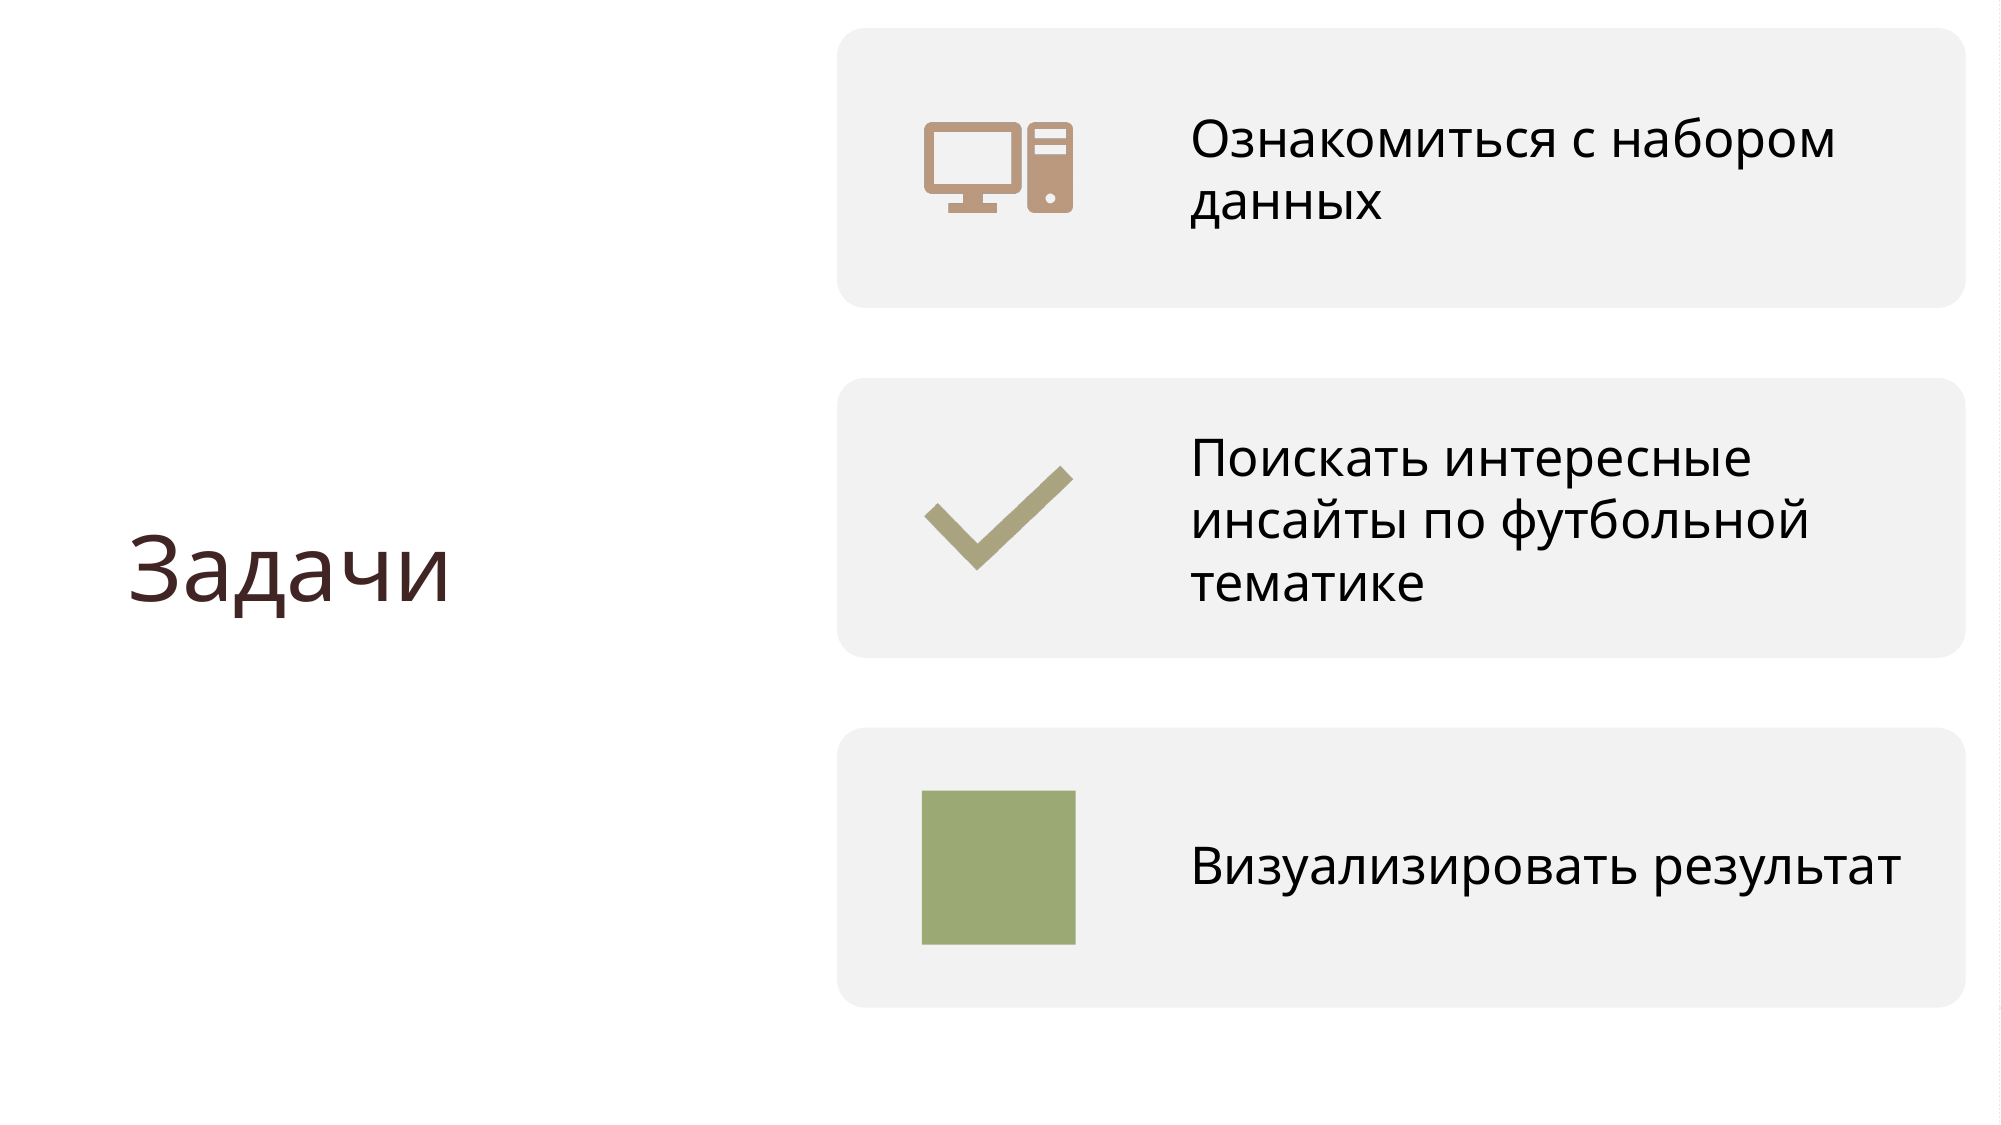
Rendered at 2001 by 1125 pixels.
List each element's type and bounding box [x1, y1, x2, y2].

list [837, 27, 1966, 1008]
text_box [0, 0, 2000, 1125]
